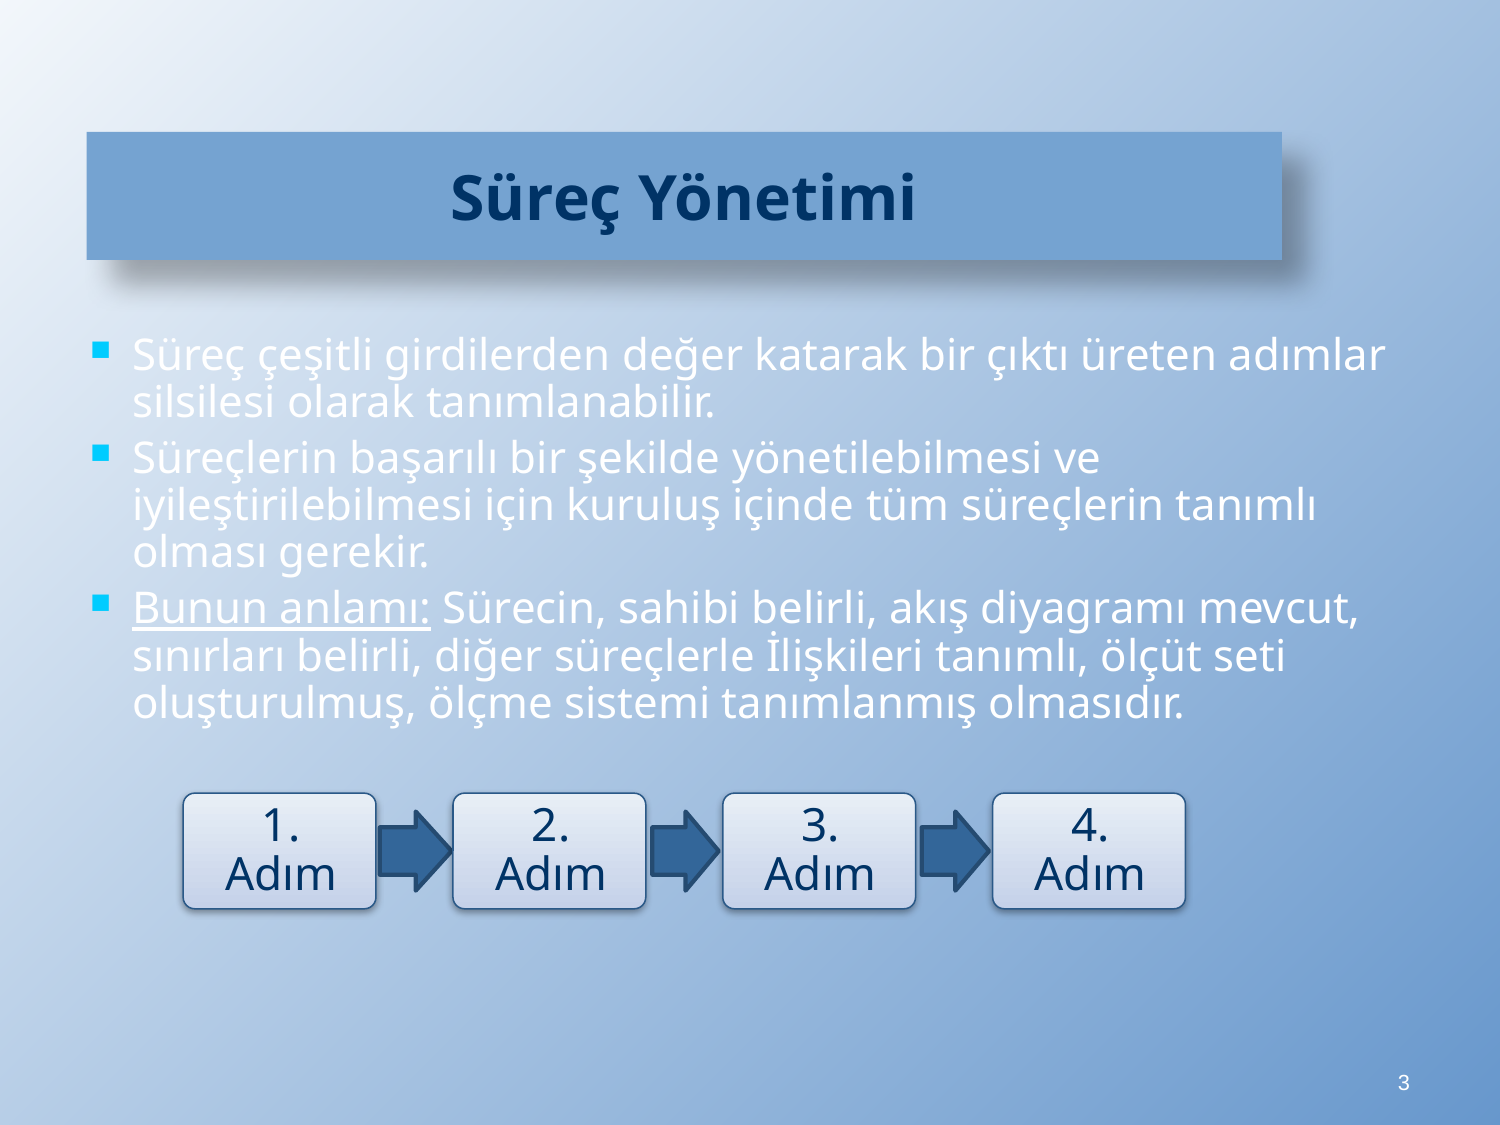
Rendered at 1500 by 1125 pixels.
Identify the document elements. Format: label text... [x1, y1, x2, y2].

slide_number 3 [1074, 1024, 1426, 1103]
list Süreç çeşitli girdilerden değer katarak bir çıktı üreten adımlar silsilesi olarak tanımlanabilir. Süreçlerin başarılı bir şekilde yönetilebilmesi ve iyileştirilebilmesi için kuruluş içinde tüm süreçlerin tanımlı olması gerekir. Bunun anlamı: Sürecin, sahibi belirli, akış diyagramı mevcut, sınırları belirli, diğer süreçlerle İlişkileri tanımlı, ölçüt seti oluşturulmuş, ölçme sistemi tanımlanmış olmasıdır. [74, 324, 1426, 1001]
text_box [182, 766, 1187, 936]
title Süreç Yönetimi [86, 131, 1283, 261]
